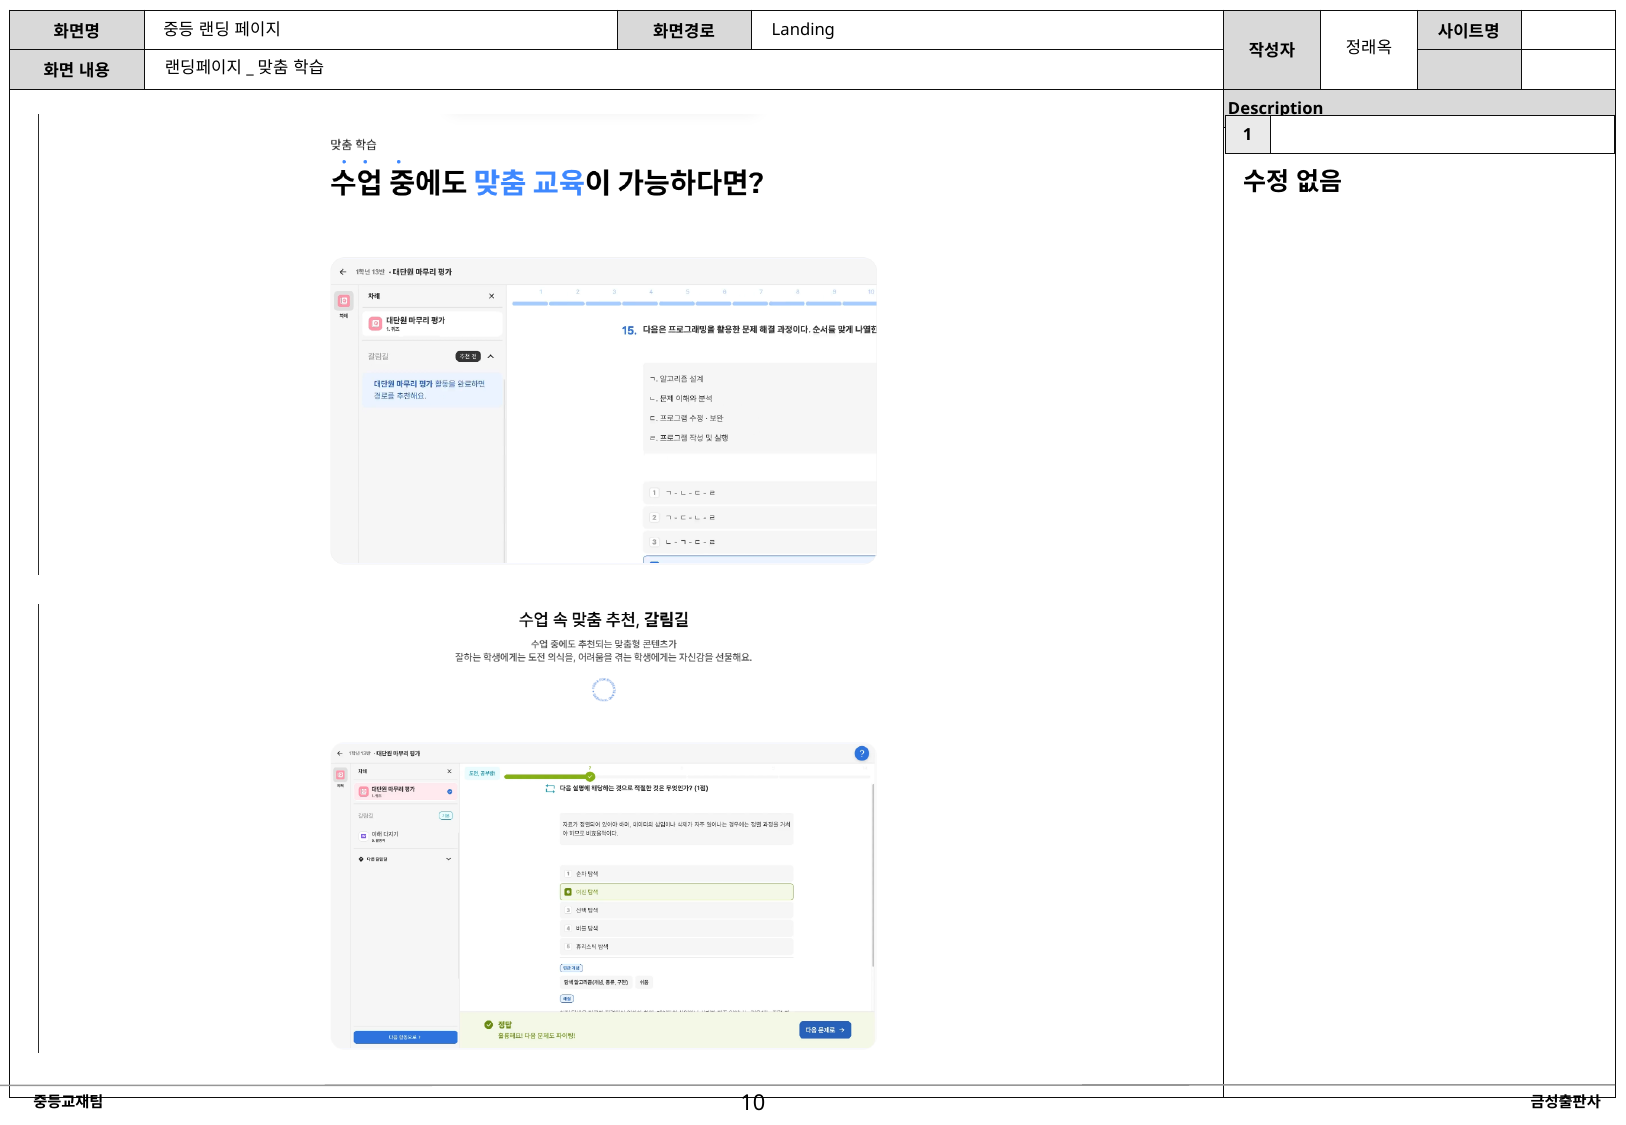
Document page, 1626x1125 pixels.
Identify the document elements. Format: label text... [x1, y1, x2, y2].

table_header 1 [1226, 116, 1270, 153]
table_header [1271, 116, 1614, 153]
picture [38, 114, 1168, 576]
list 중등 랜딩 페이지 [146, 10, 617, 47]
list Landing [754, 10, 1225, 47]
list 정래옥 [1320, 28, 1418, 65]
list 랜딩페이지_맞춤 학습 [147, 48, 1225, 81]
picture [38, 604, 1168, 1053]
text_box 수정 없음 [1231, 159, 1355, 202]
